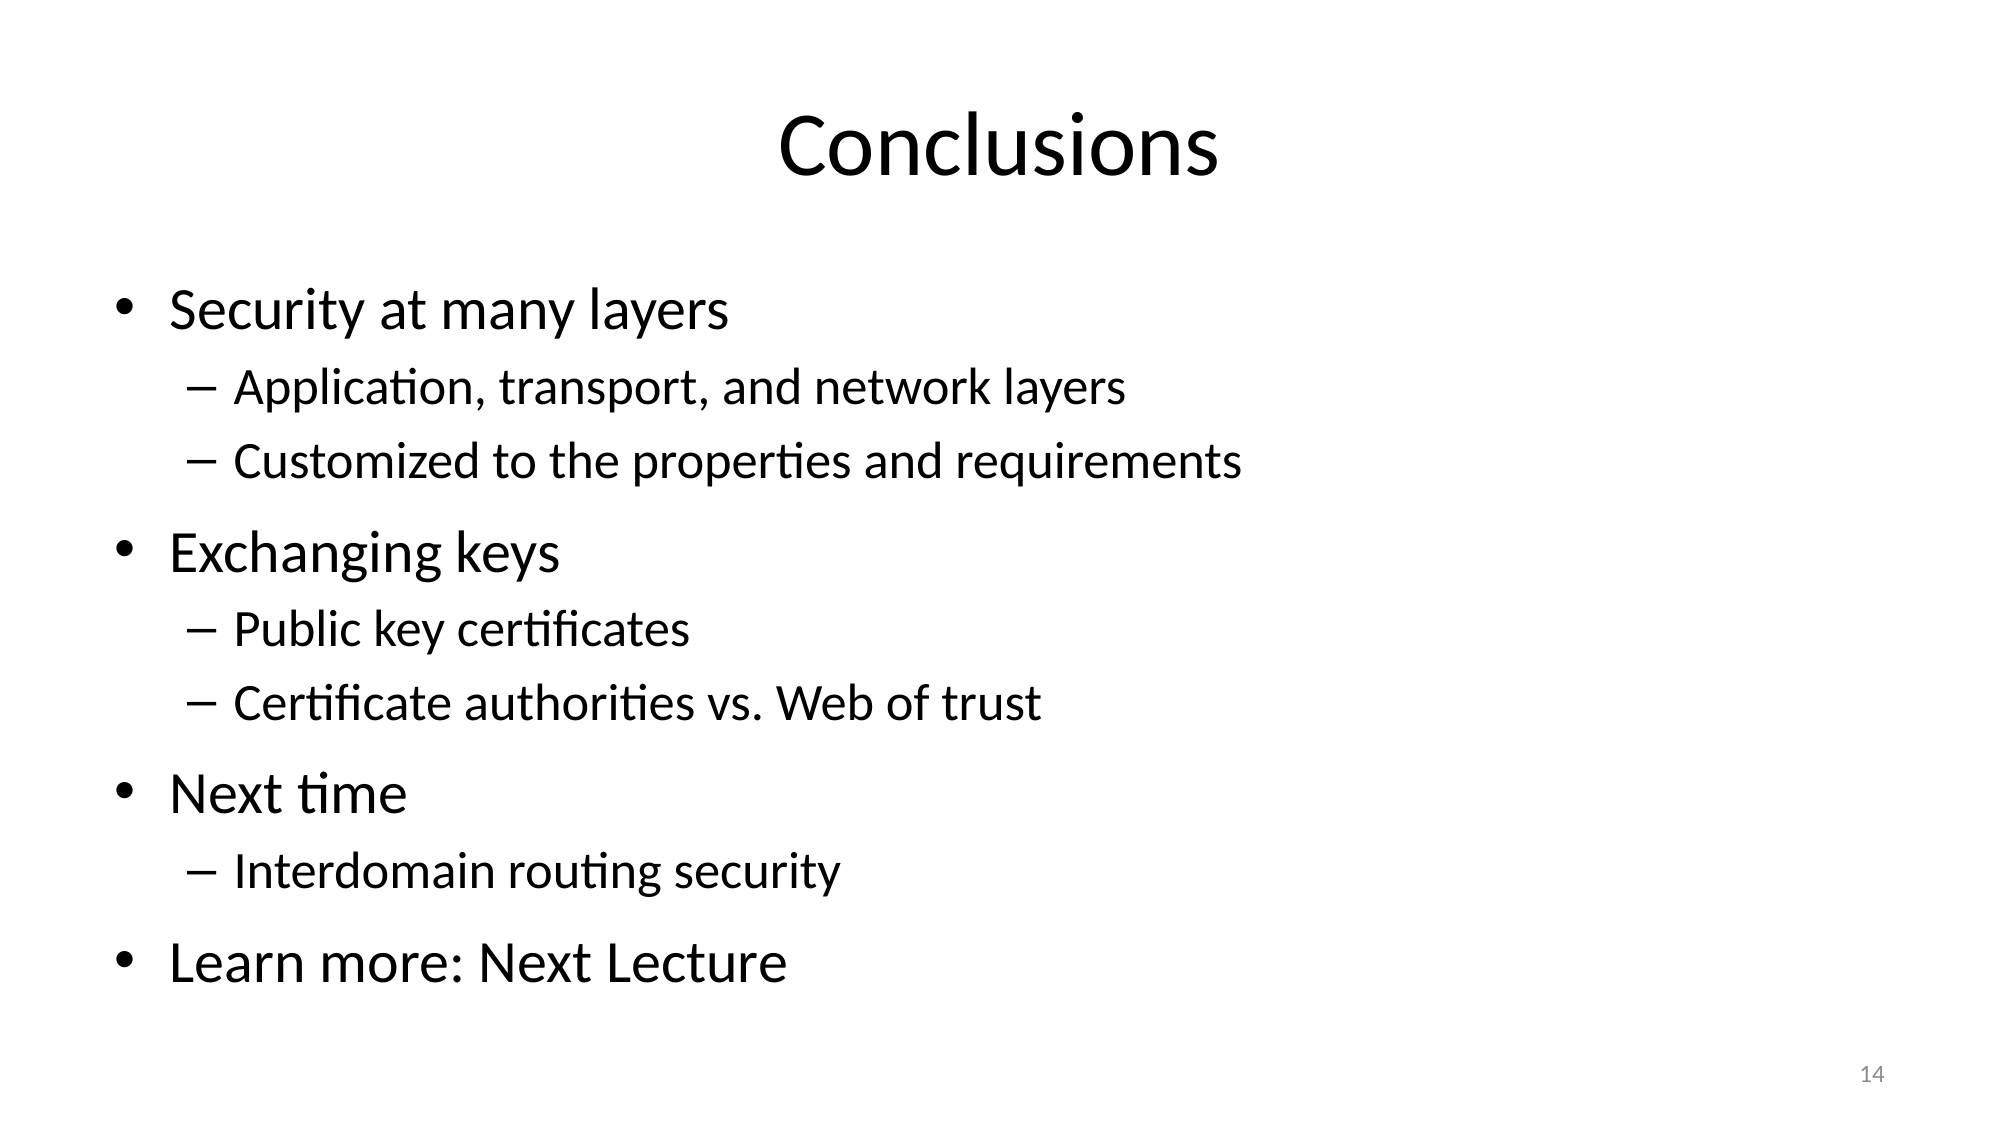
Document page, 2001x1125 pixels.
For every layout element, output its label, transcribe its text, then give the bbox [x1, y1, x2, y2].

title Conclusions [99, 45, 1900, 233]
slide_number 14 [1433, 1042, 1900, 1103]
list Security at many layers Application, transport, and network layers Customized to the properties and requirements Exchanging keys Public key certificates Certificate authorities vs. Web of trust Next time Interdomain routing security Learn more: Next Lecture [99, 262, 1900, 1005]
